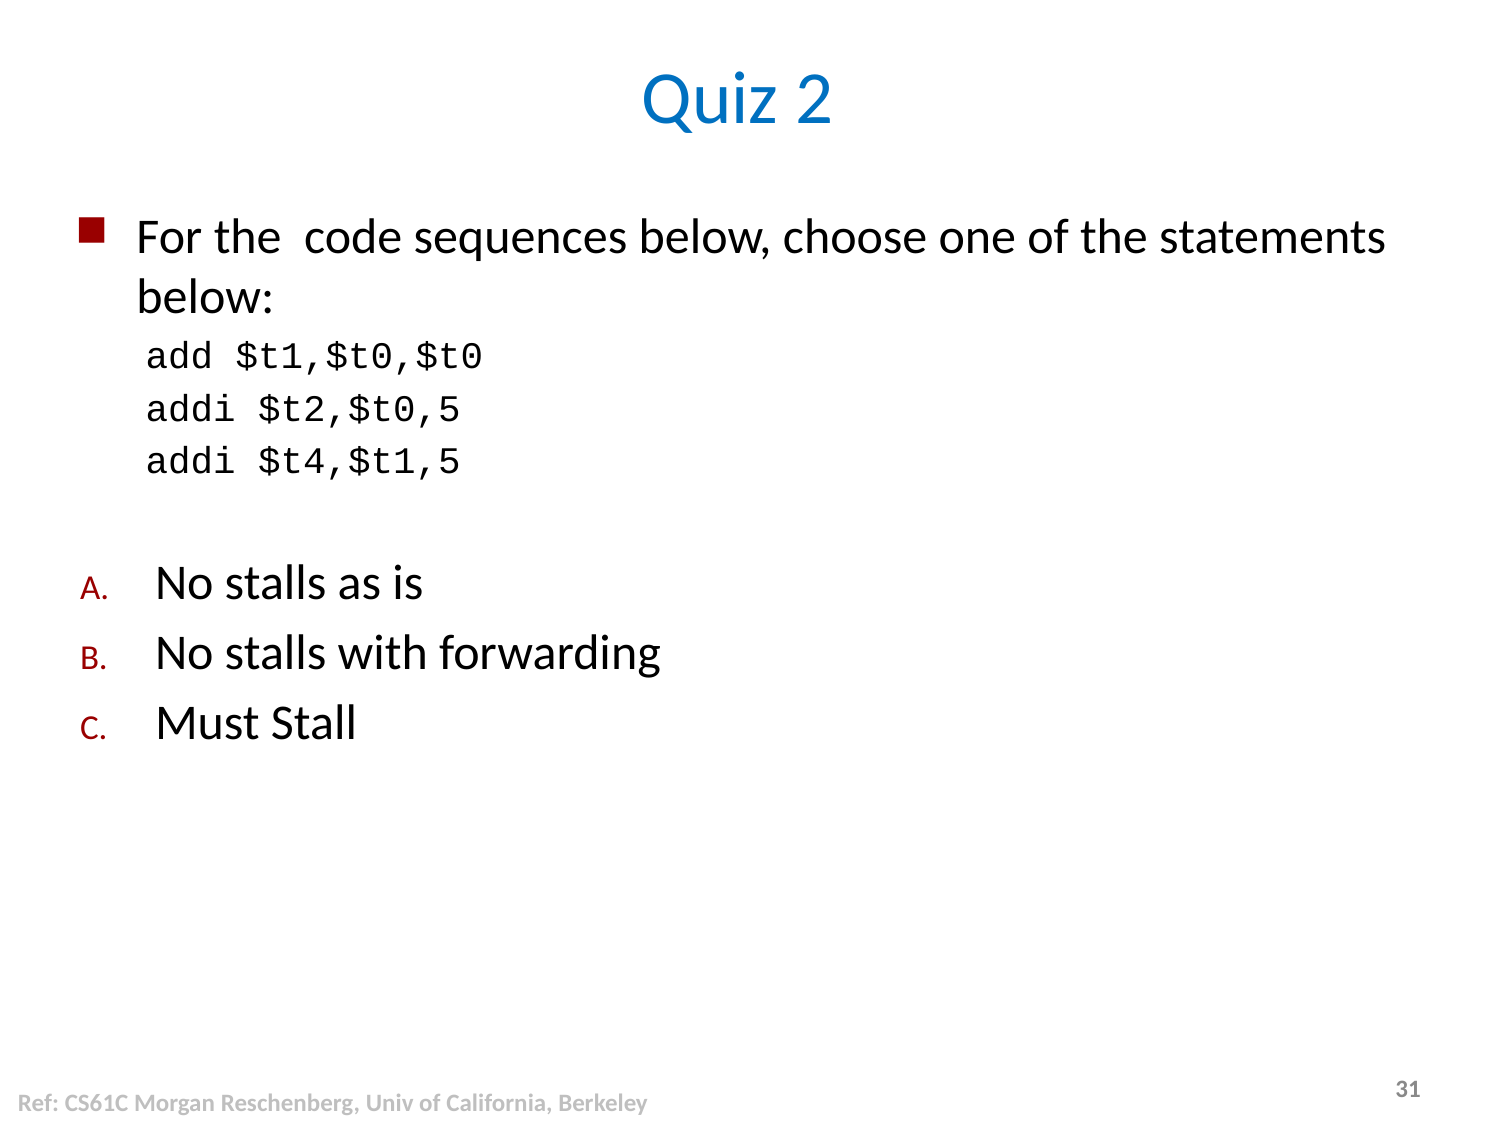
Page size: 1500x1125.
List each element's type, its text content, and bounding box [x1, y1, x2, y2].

title Quiz 2 [63, 30, 1412, 156]
text_box Ref: CS61C Morgan Reschenberg, Univ of California, Berkeley [0, 1071, 673, 1125]
list For the code sequences below, choose one of the statements below: add $t1,$t0,$t0 addi $t2,$t0,5 addi $t4,$t1,5 No stalls as is No stalls with forwarding Must Stall [65, 196, 1412, 1047]
